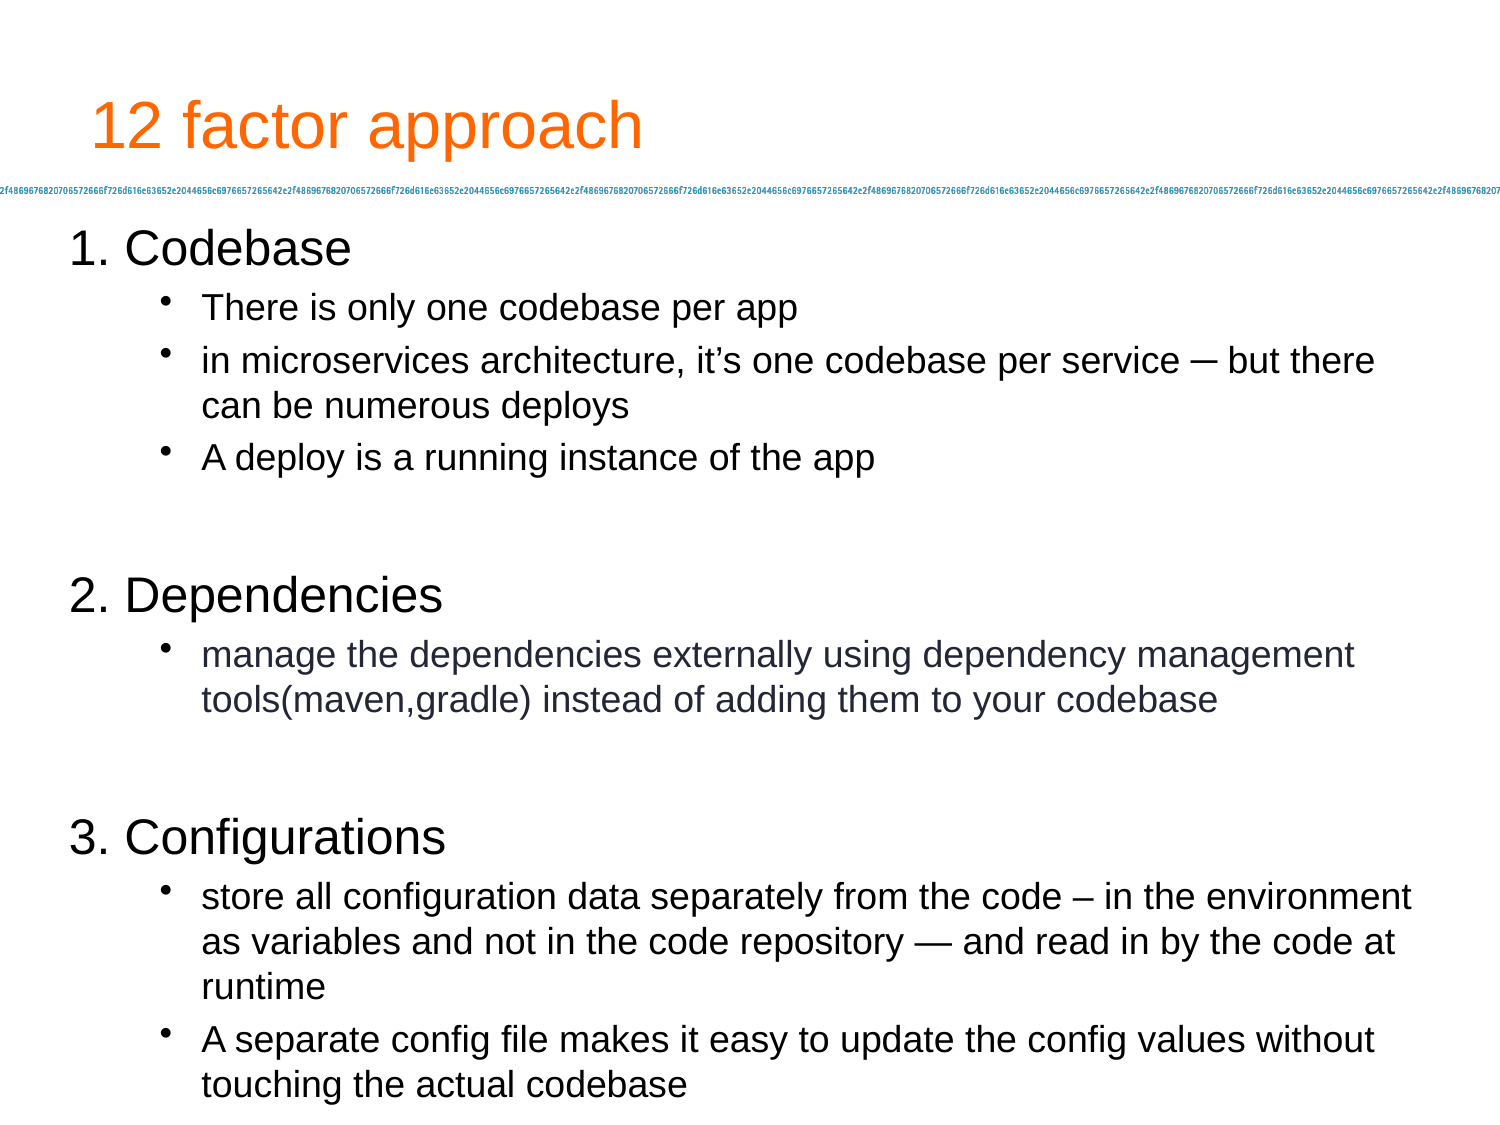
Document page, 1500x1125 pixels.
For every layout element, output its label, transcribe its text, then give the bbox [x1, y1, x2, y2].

list 1. Codebase There is only one codebase per app in microservices architecture, it’s one codebase per service ─ but there can be numerous deploys A deploy is a running instance of the app 2. Dependencies manage the dependencies externally using dependency management tools(maven,gradle) instead of adding them to your codebase 3. Configurations store all configuration data separately from the code – in the environment as variables and not in the code repository — and read in by the code at runtime A separate config file makes it easy to update the config values without touching the actual codebase [53, 207, 1442, 1084]
title 12 factor approach [74, 19, 1413, 171]
picture [0, 186, 1500, 194]
